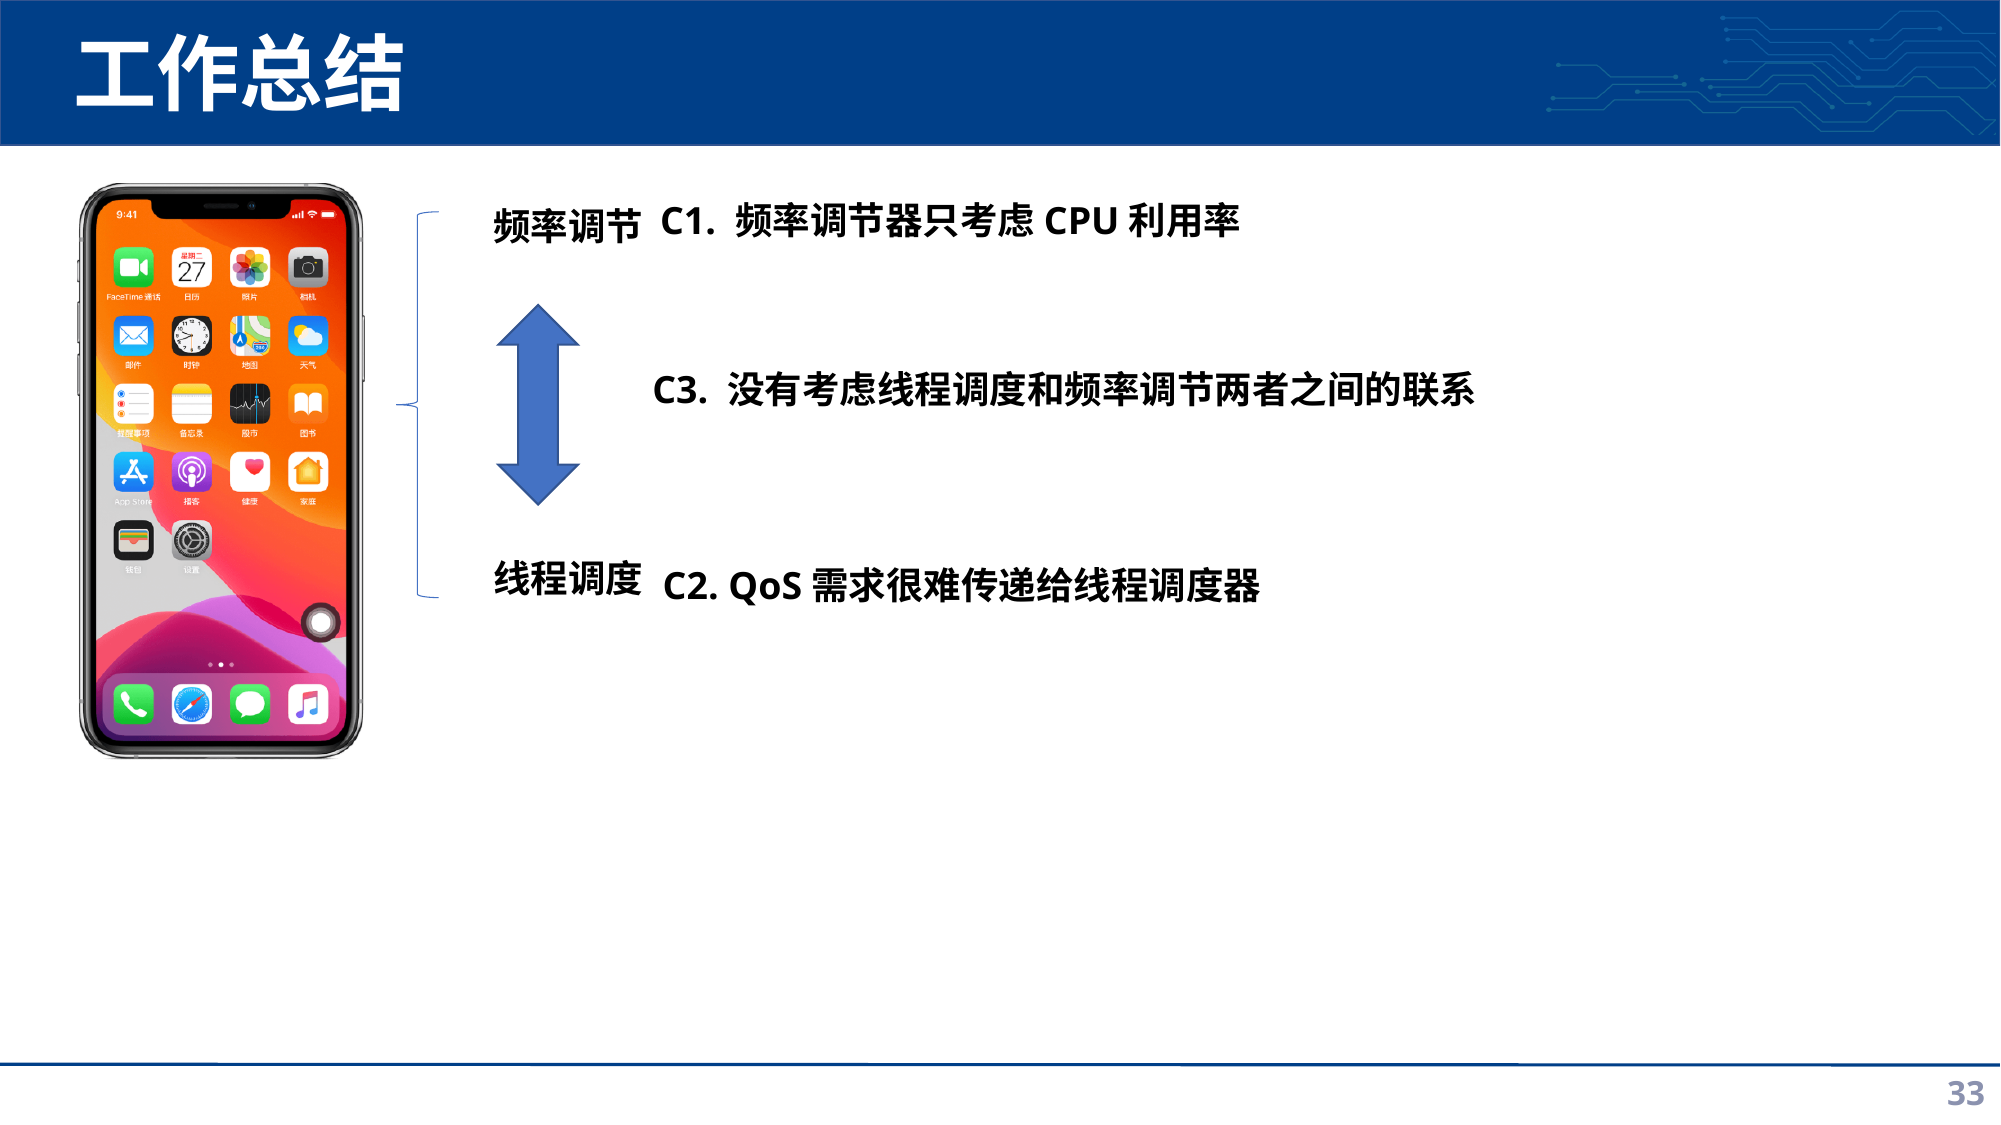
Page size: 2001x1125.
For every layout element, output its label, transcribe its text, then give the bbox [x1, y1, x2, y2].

text_box C2. QoS需求很难传递给线程调度器 [648, 554, 1352, 614]
text_box [495, 303, 581, 506]
text_box C1. 频率调节器只考虑CPU利用率 [645, 189, 1315, 250]
text_box 线程调度 [478, 547, 1482, 608]
text_box 频率调节 [478, 195, 1482, 256]
title 工作总结 [58, 3, 2000, 153]
slide_number 33 [1550, 1065, 2000, 1125]
picture [71, 183, 380, 772]
text_box [396, 211, 439, 599]
text_box C3. 没有考虑线程调度和频率调节两者之间的联系 [637, 358, 1516, 419]
